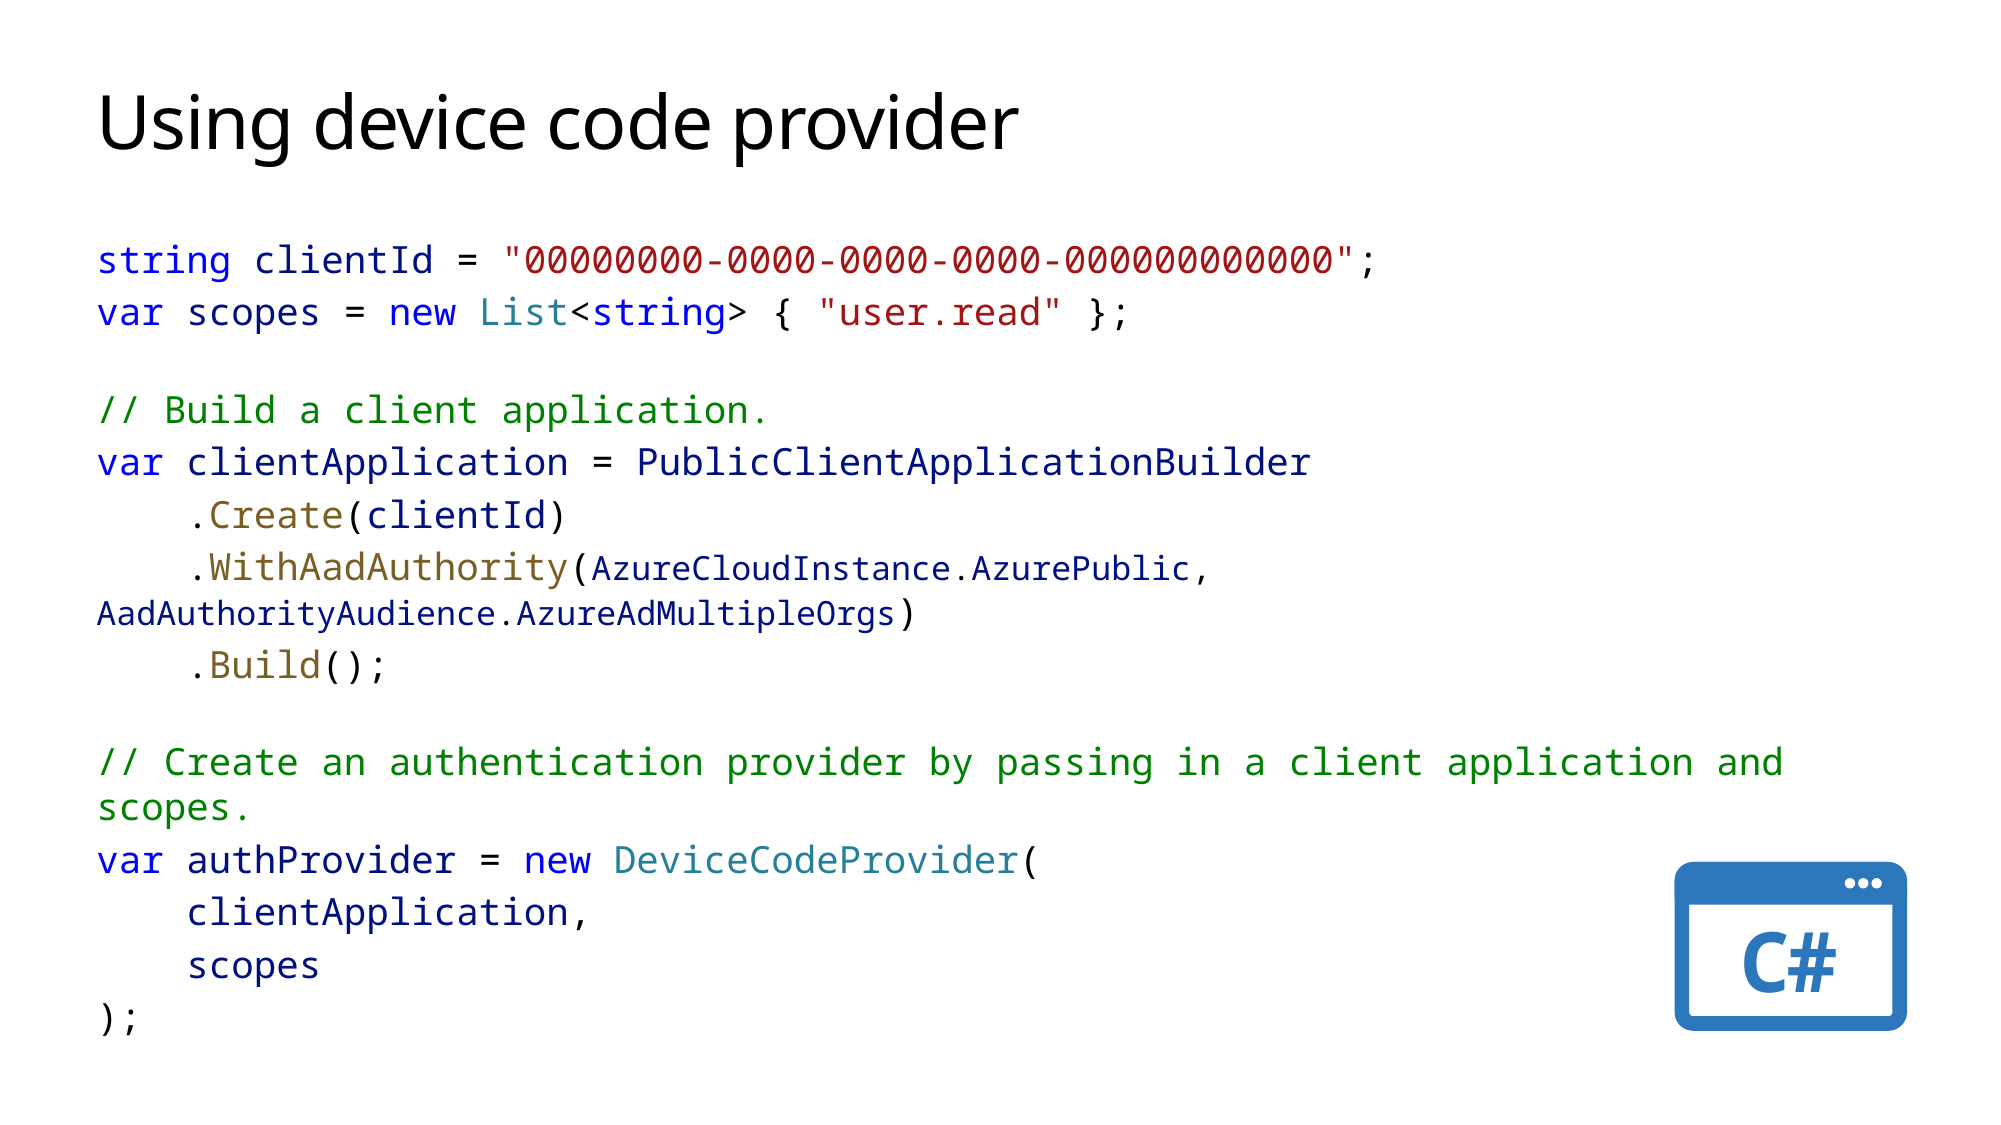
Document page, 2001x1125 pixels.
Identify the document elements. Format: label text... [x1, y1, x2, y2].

title Using device code provider [96, 75, 1904, 166]
list string clientId = "00000000-0000-0000-0000-000000000000"; var scopes = new List<string> { "user.read" }; // Build a client application. var clientApplication = PublicClientApplicationBuilder .Create(clientId) .WithAadAuthority(AzureCloudInstance.AzurePublic, AadAuthorityAudience.AzureAdMultipleOrgs) .Build(); // Create an authentication provider by passing in a client application and scopes. var authProvider = new DeviceCodeProvider( clientApplication, scopes ); [96, 235, 1904, 972]
